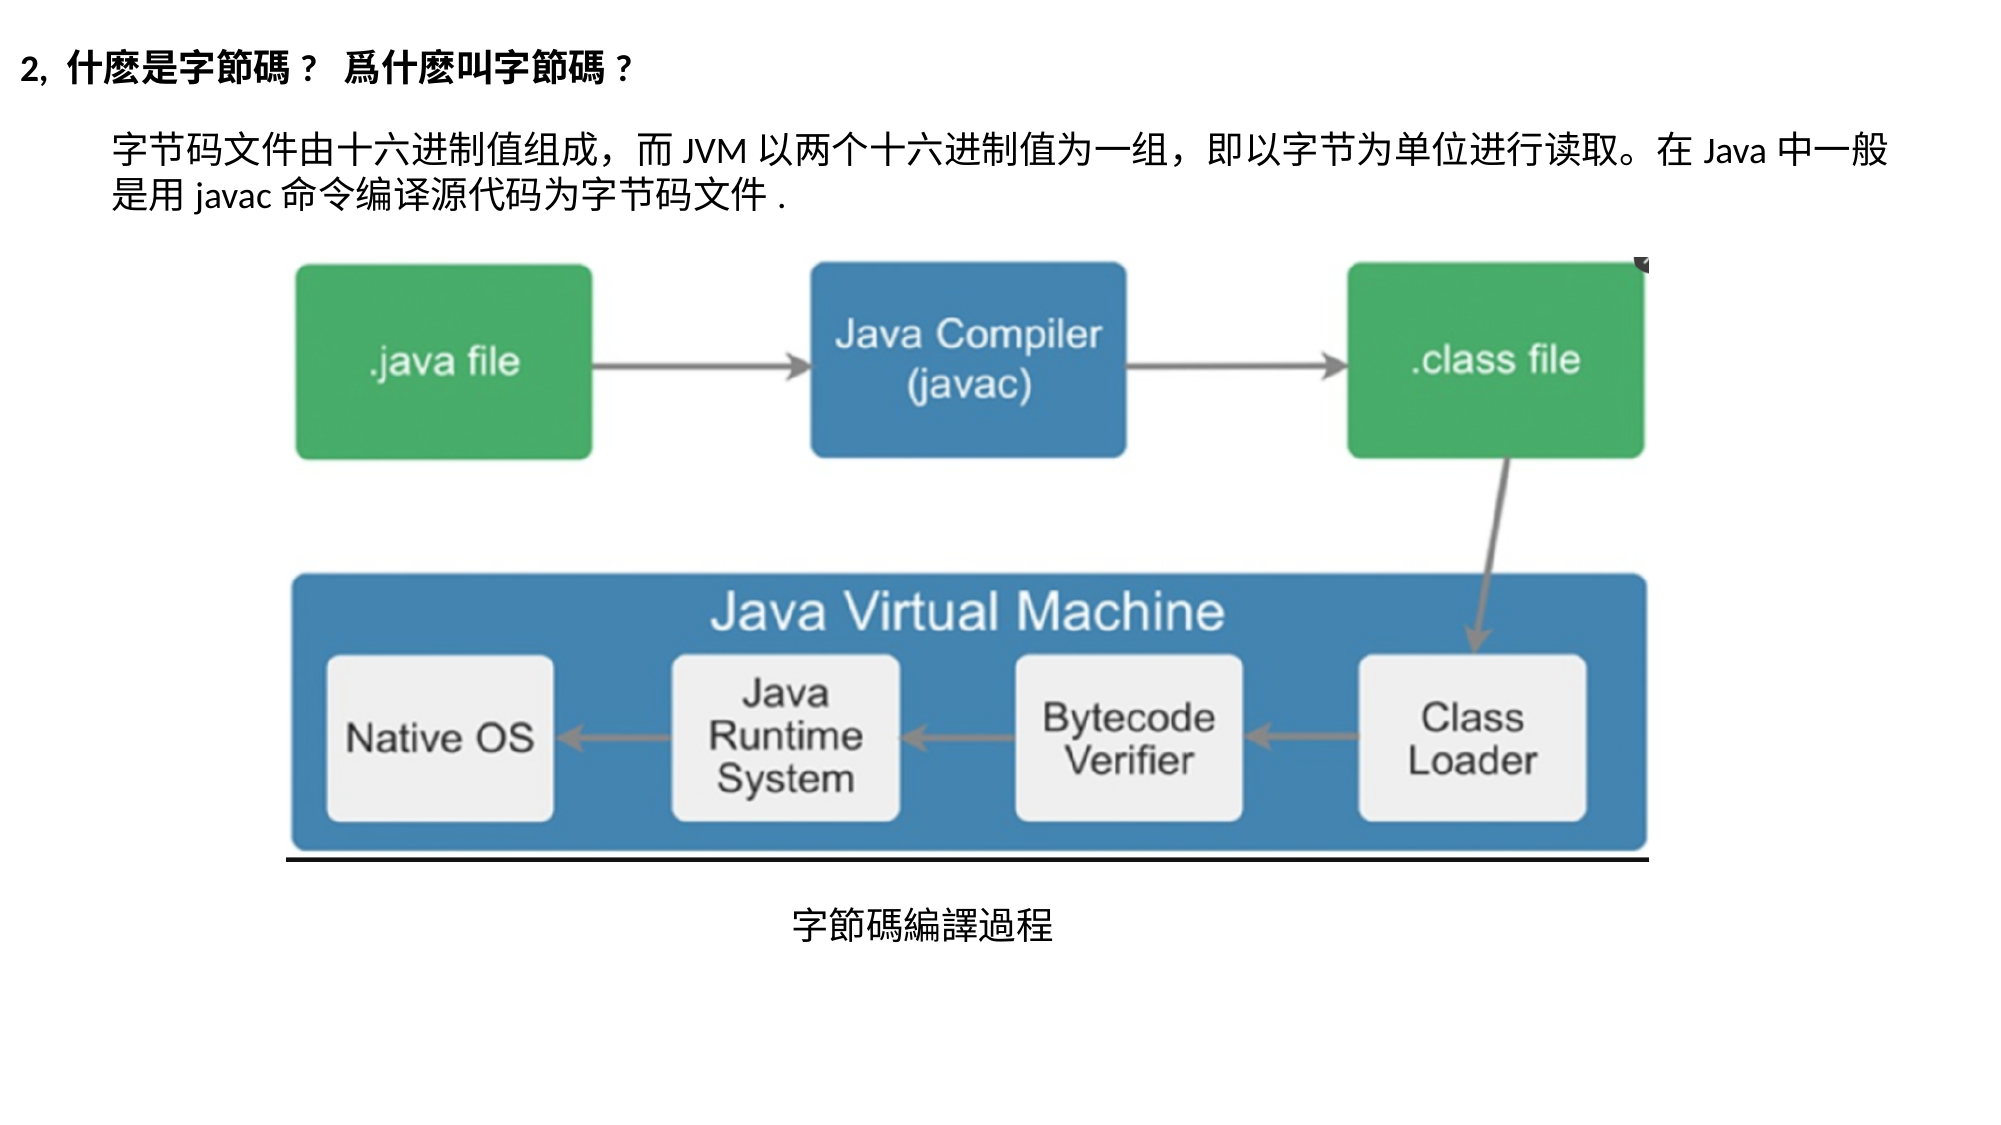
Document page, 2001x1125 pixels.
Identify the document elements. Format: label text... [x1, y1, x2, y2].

picture [286, 257, 1649, 862]
text_box 2, 什麽是字節碼? 爲什麽叫字節碼? [5, 36, 648, 97]
text_box 字節碼編譯過程 [776, 894, 1069, 955]
text_box 字节码文件由十六进制值组成，而JVM以两个十六进制值为一组，即以字节为单位进行读取。在Java中一般 是用javac命令编译源代码为字节码文件. [96, 118, 1904, 223]
